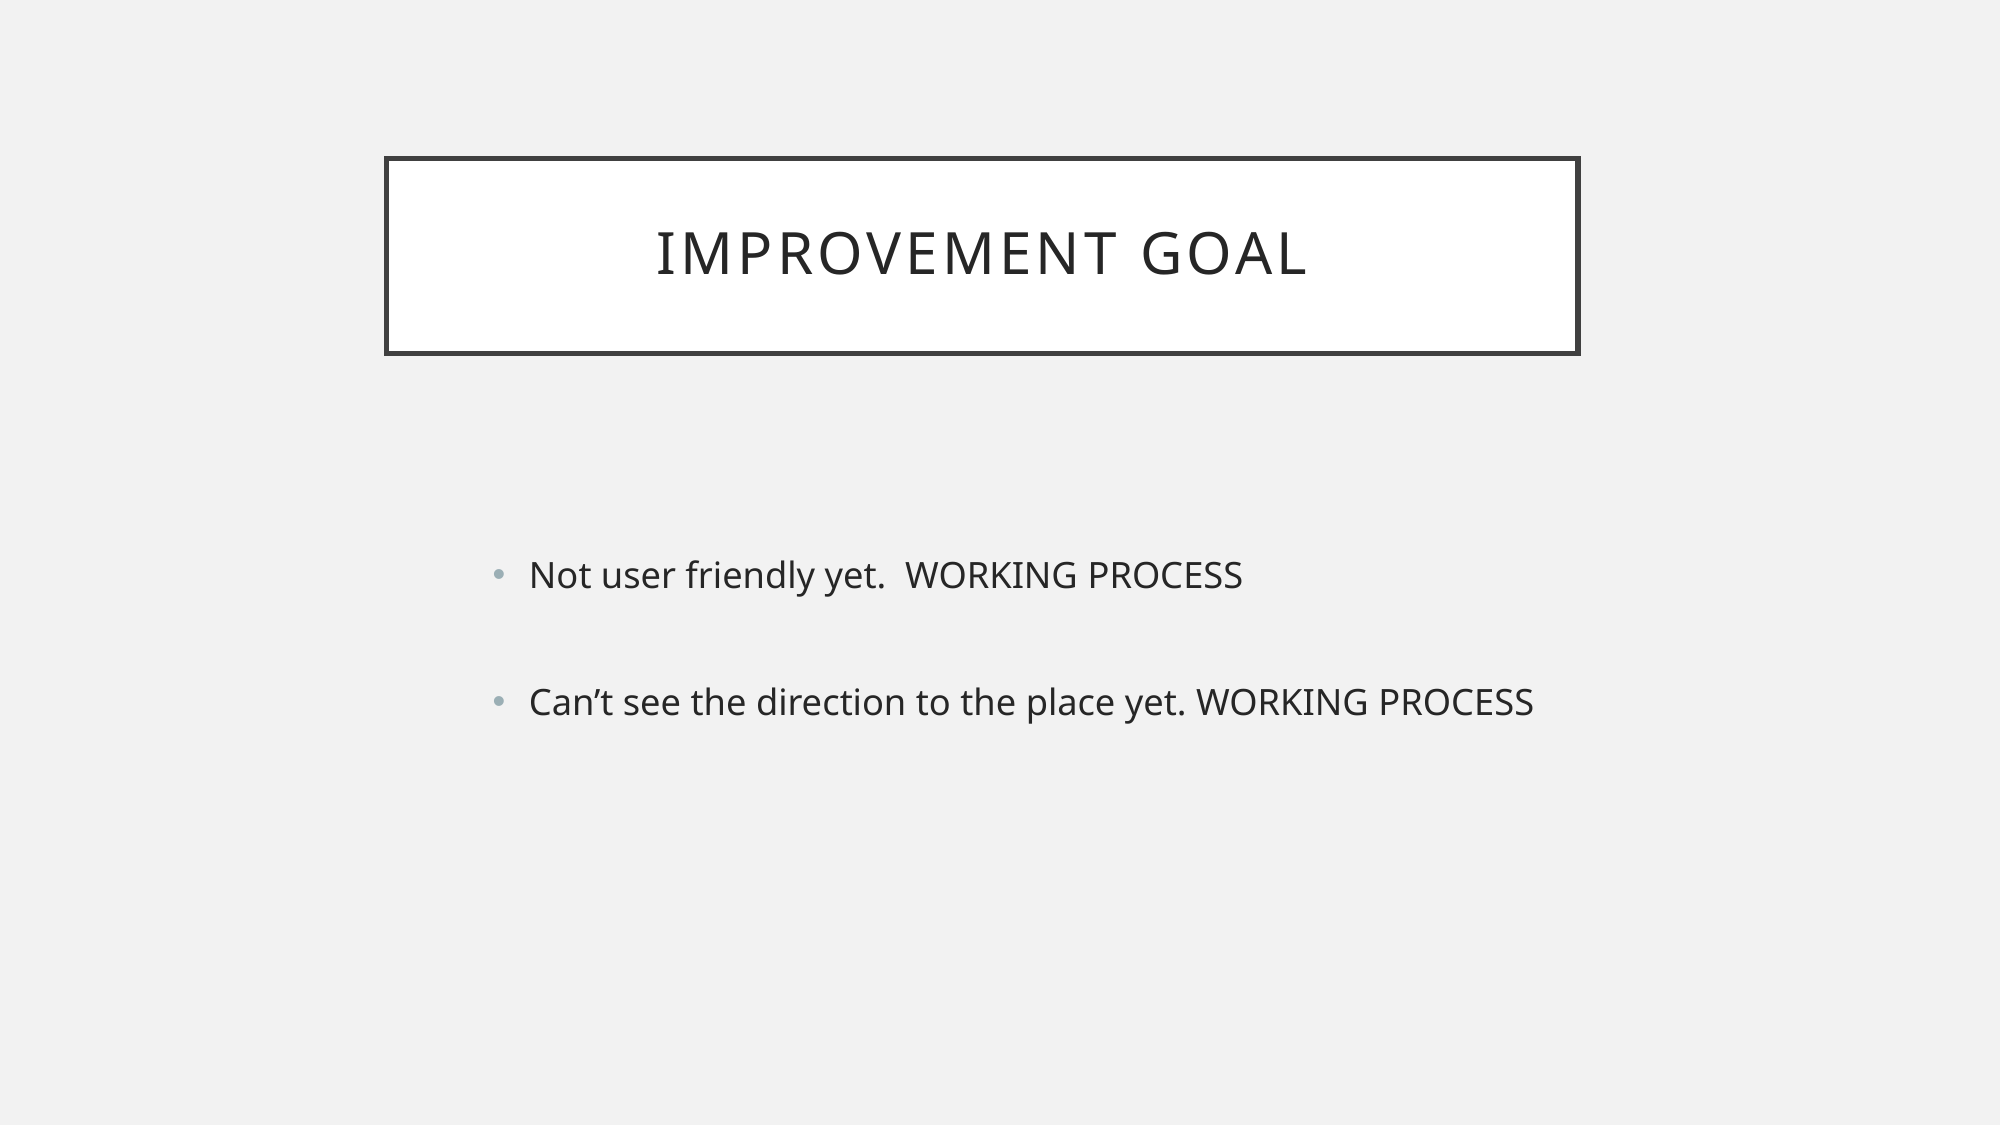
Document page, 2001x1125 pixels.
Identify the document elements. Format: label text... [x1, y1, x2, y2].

title Improvement goal [384, 156, 1581, 356]
list Not user friendly yet. WORKING PROCESS Can’t see the direction to the place yet. WORKING PROCESS [477, 544, 1567, 769]
